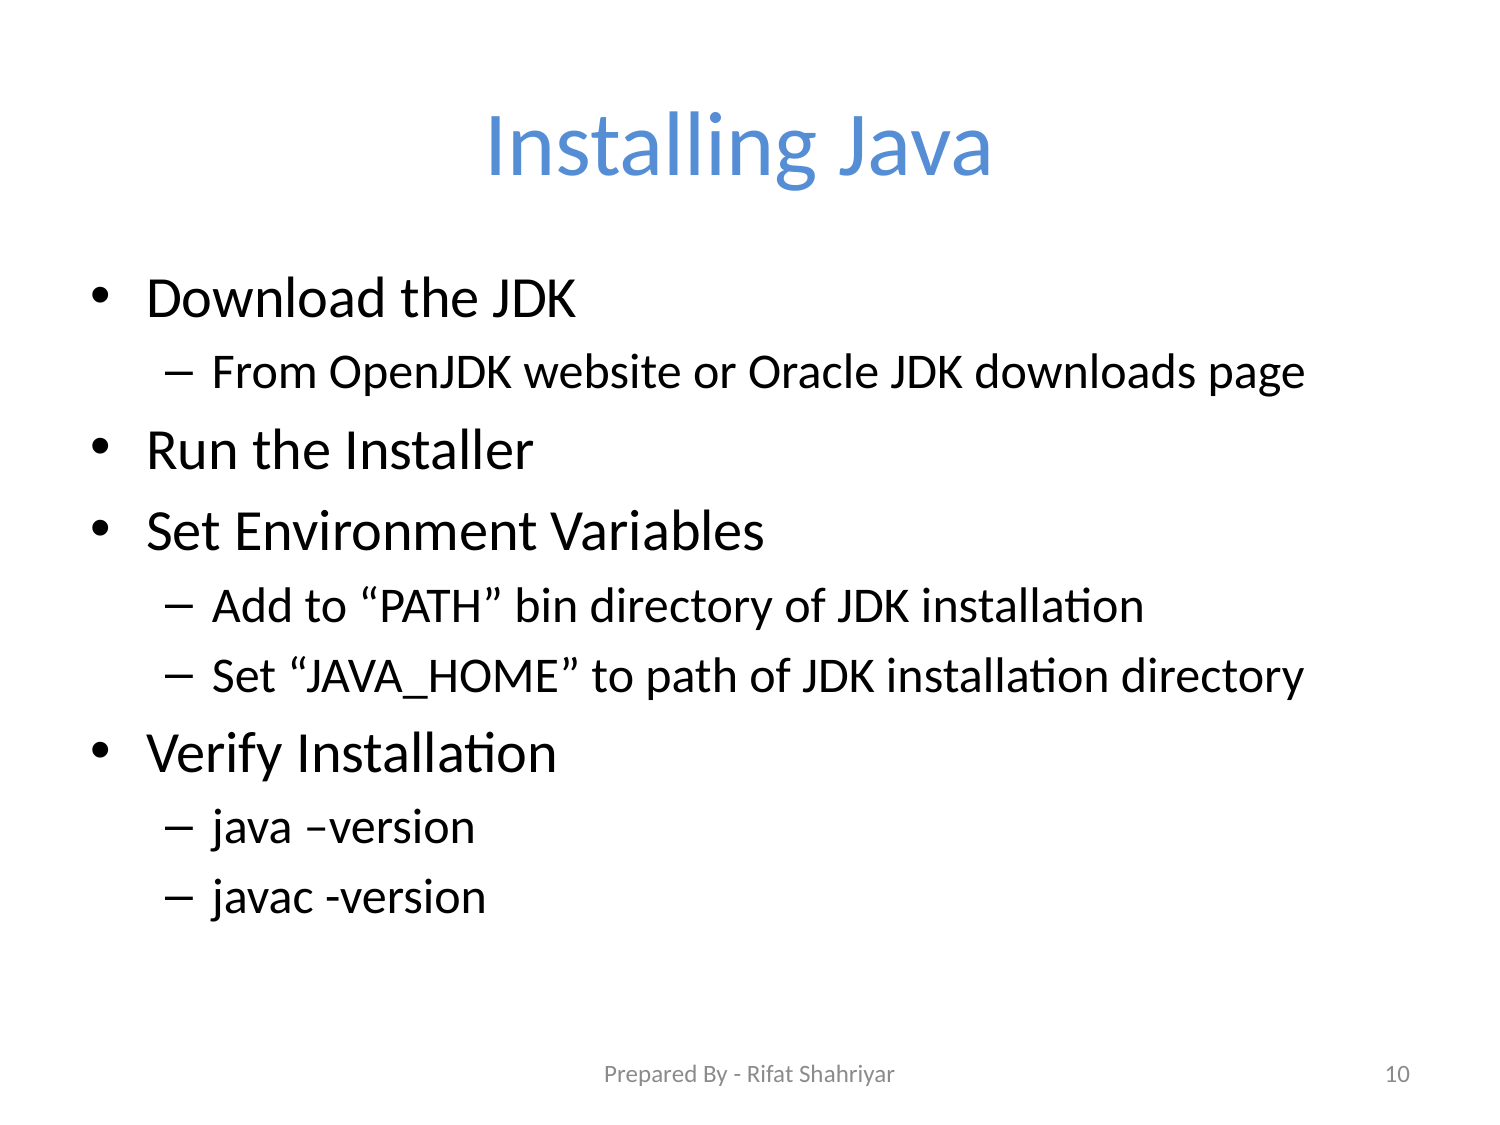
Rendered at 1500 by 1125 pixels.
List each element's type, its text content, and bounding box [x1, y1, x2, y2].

slide_number 10 [1074, 1042, 1425, 1103]
title Installing Java [75, 45, 1425, 233]
list Download the JDK From OpenJDK website or Oracle JDK downloads page Run the Installer Set Environment Variables Add to “PATH” bin directory of JDK installation Set “JAVA_HOME” to path of JDK installation directory Verify Installation java –version javac -version [75, 251, 1425, 994]
footer Prepared By - Rifat Shahriyar [512, 1042, 988, 1103]
